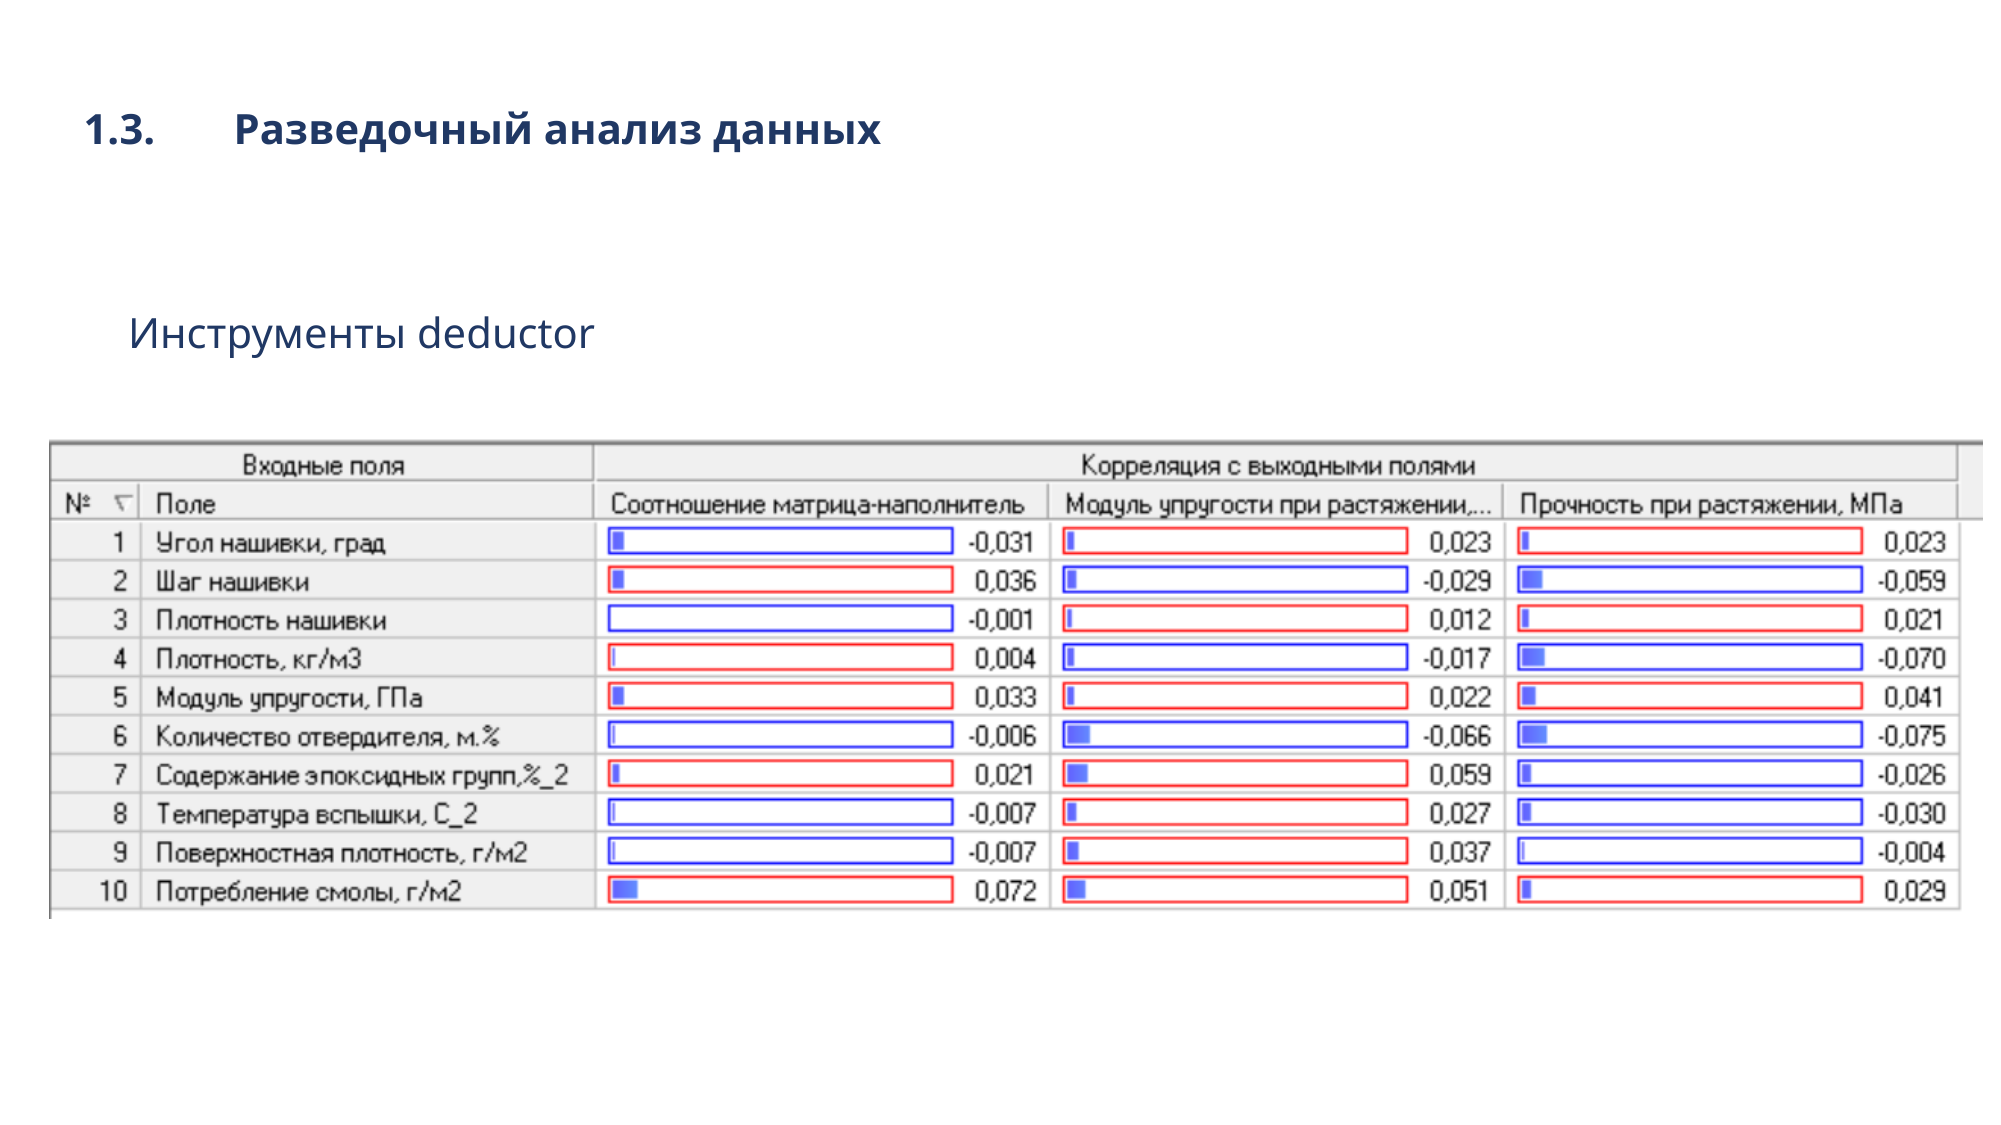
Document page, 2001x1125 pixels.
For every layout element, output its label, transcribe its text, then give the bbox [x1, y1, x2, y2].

subtitle Инструменты deductor [113, 304, 632, 383]
picture [49, 439, 1983, 919]
title 1.3. Разведочный анализ данных [68, 28, 924, 161]
